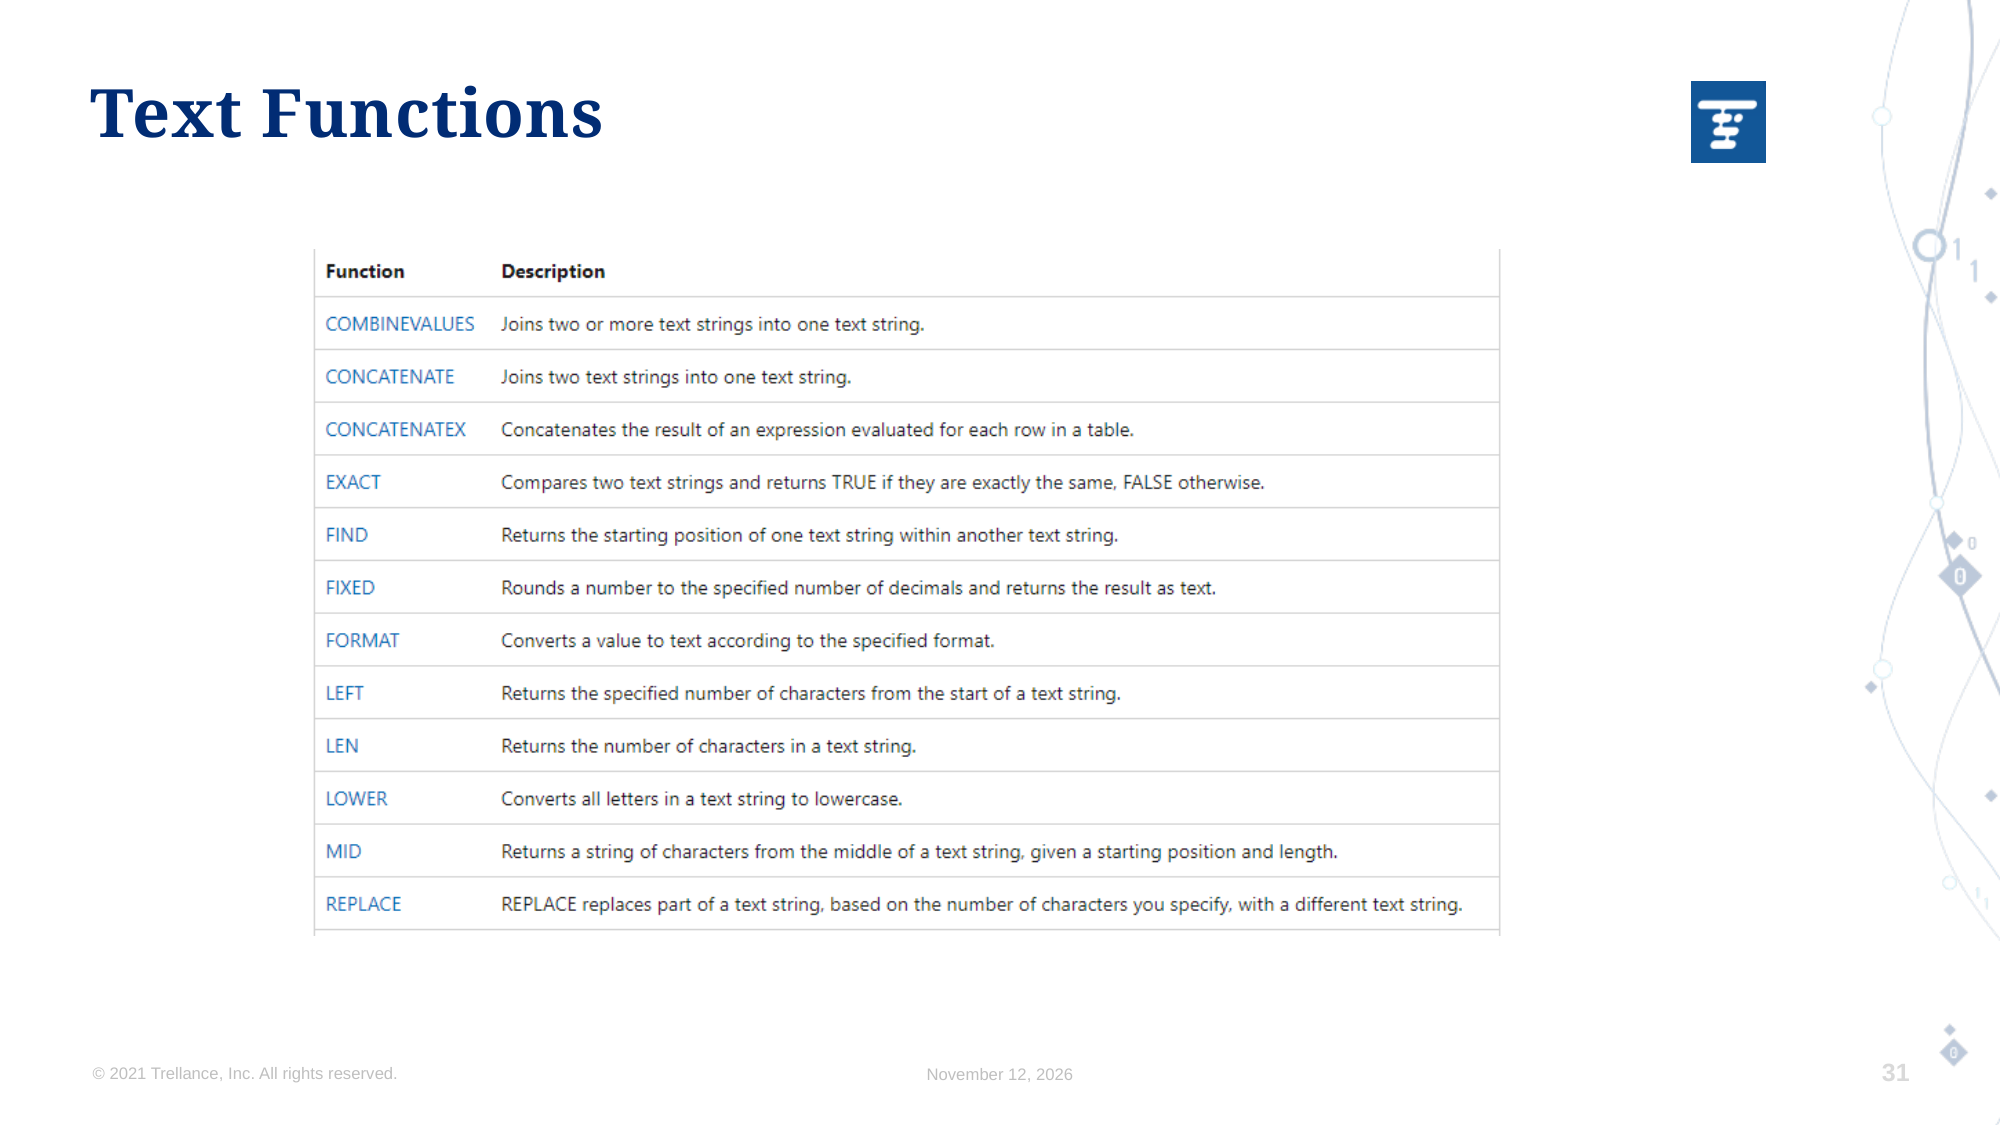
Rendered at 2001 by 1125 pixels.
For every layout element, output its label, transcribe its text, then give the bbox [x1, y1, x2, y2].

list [307, 249, 1513, 936]
title Text Functions [90, 80, 1844, 155]
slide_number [781, 1044, 1219, 1105]
slide_number 31 [1843, 1049, 1925, 1103]
picture [1691, 81, 1766, 163]
footer © 2021 Trellance, Inc. All rights reserved. [77, 1042, 753, 1103]
